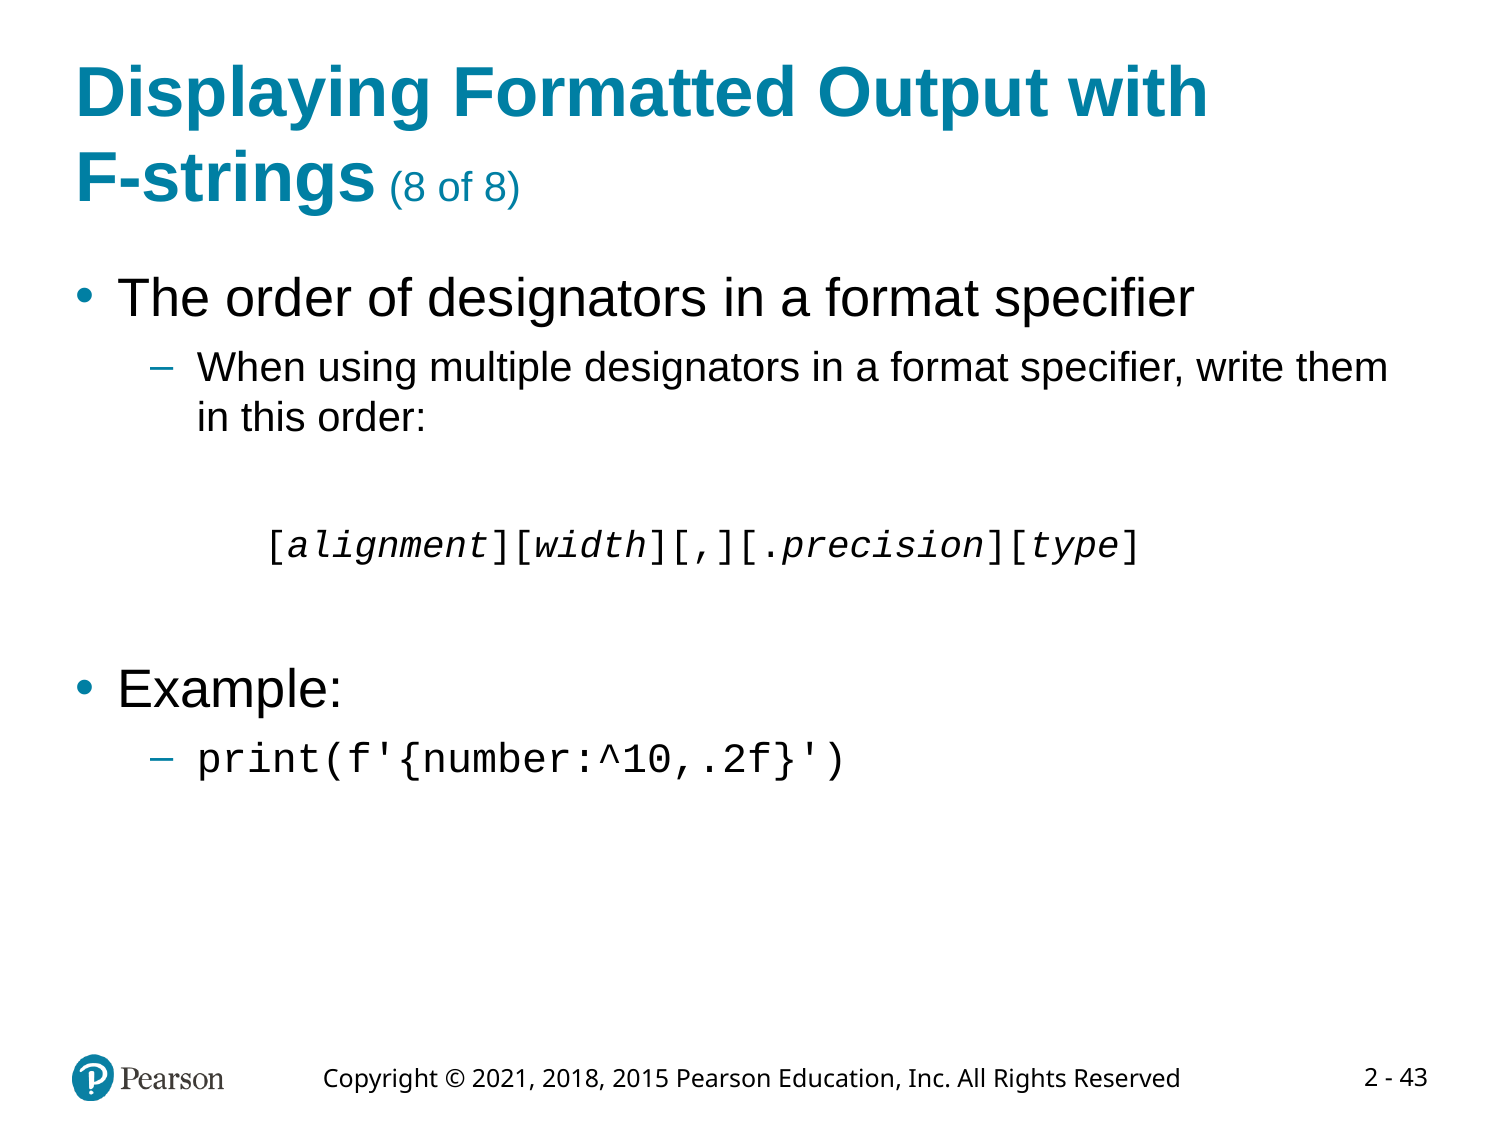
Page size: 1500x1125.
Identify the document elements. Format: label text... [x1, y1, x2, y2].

text_box [alignment][width][,][.precision][type] [249, 512, 1163, 573]
picture [72, 1054, 89, 1072]
picture [99, 1054, 224, 1101]
title Displaying Formatted Output with F-strings (8 of 8) [75, 35, 1288, 216]
picture [72, 1087, 83, 1101]
picture [81, 1064, 107, 1089]
list The order of designators in a format specifier When using multiple designators in a format specifier, write them in this order: Example: print(f'{number:^10,.2f}') [75, 262, 1425, 1025]
